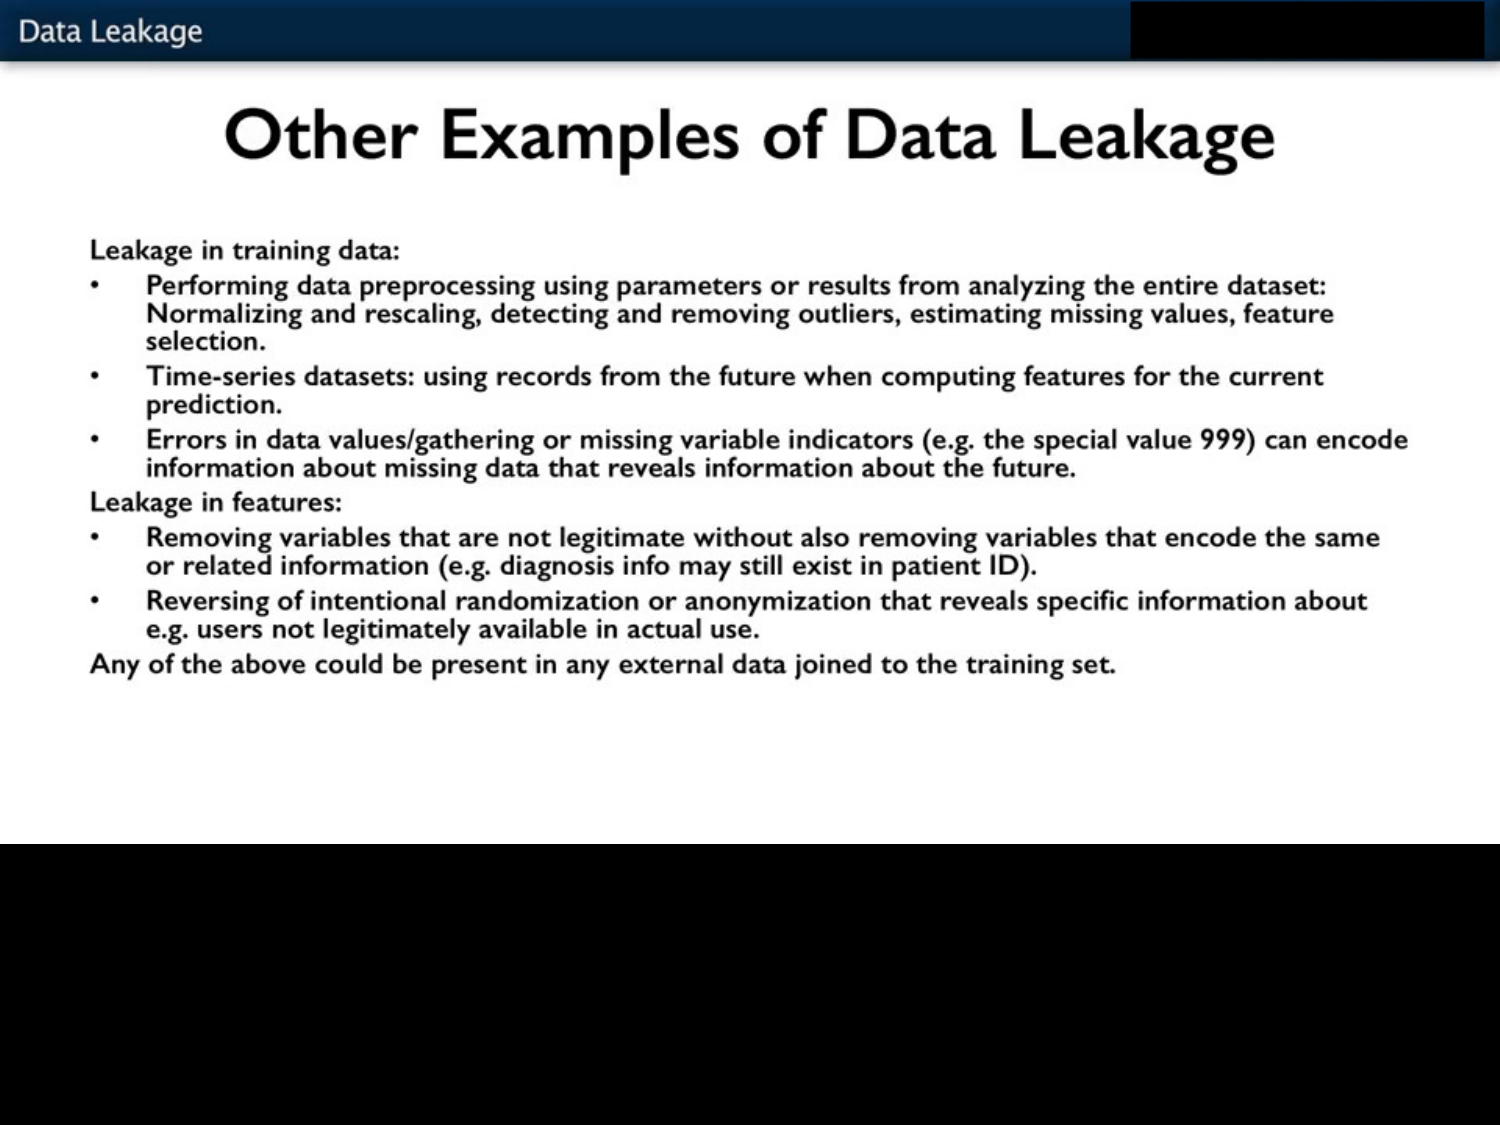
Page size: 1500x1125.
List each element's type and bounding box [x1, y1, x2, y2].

picture [0, 0, 1500, 844]
